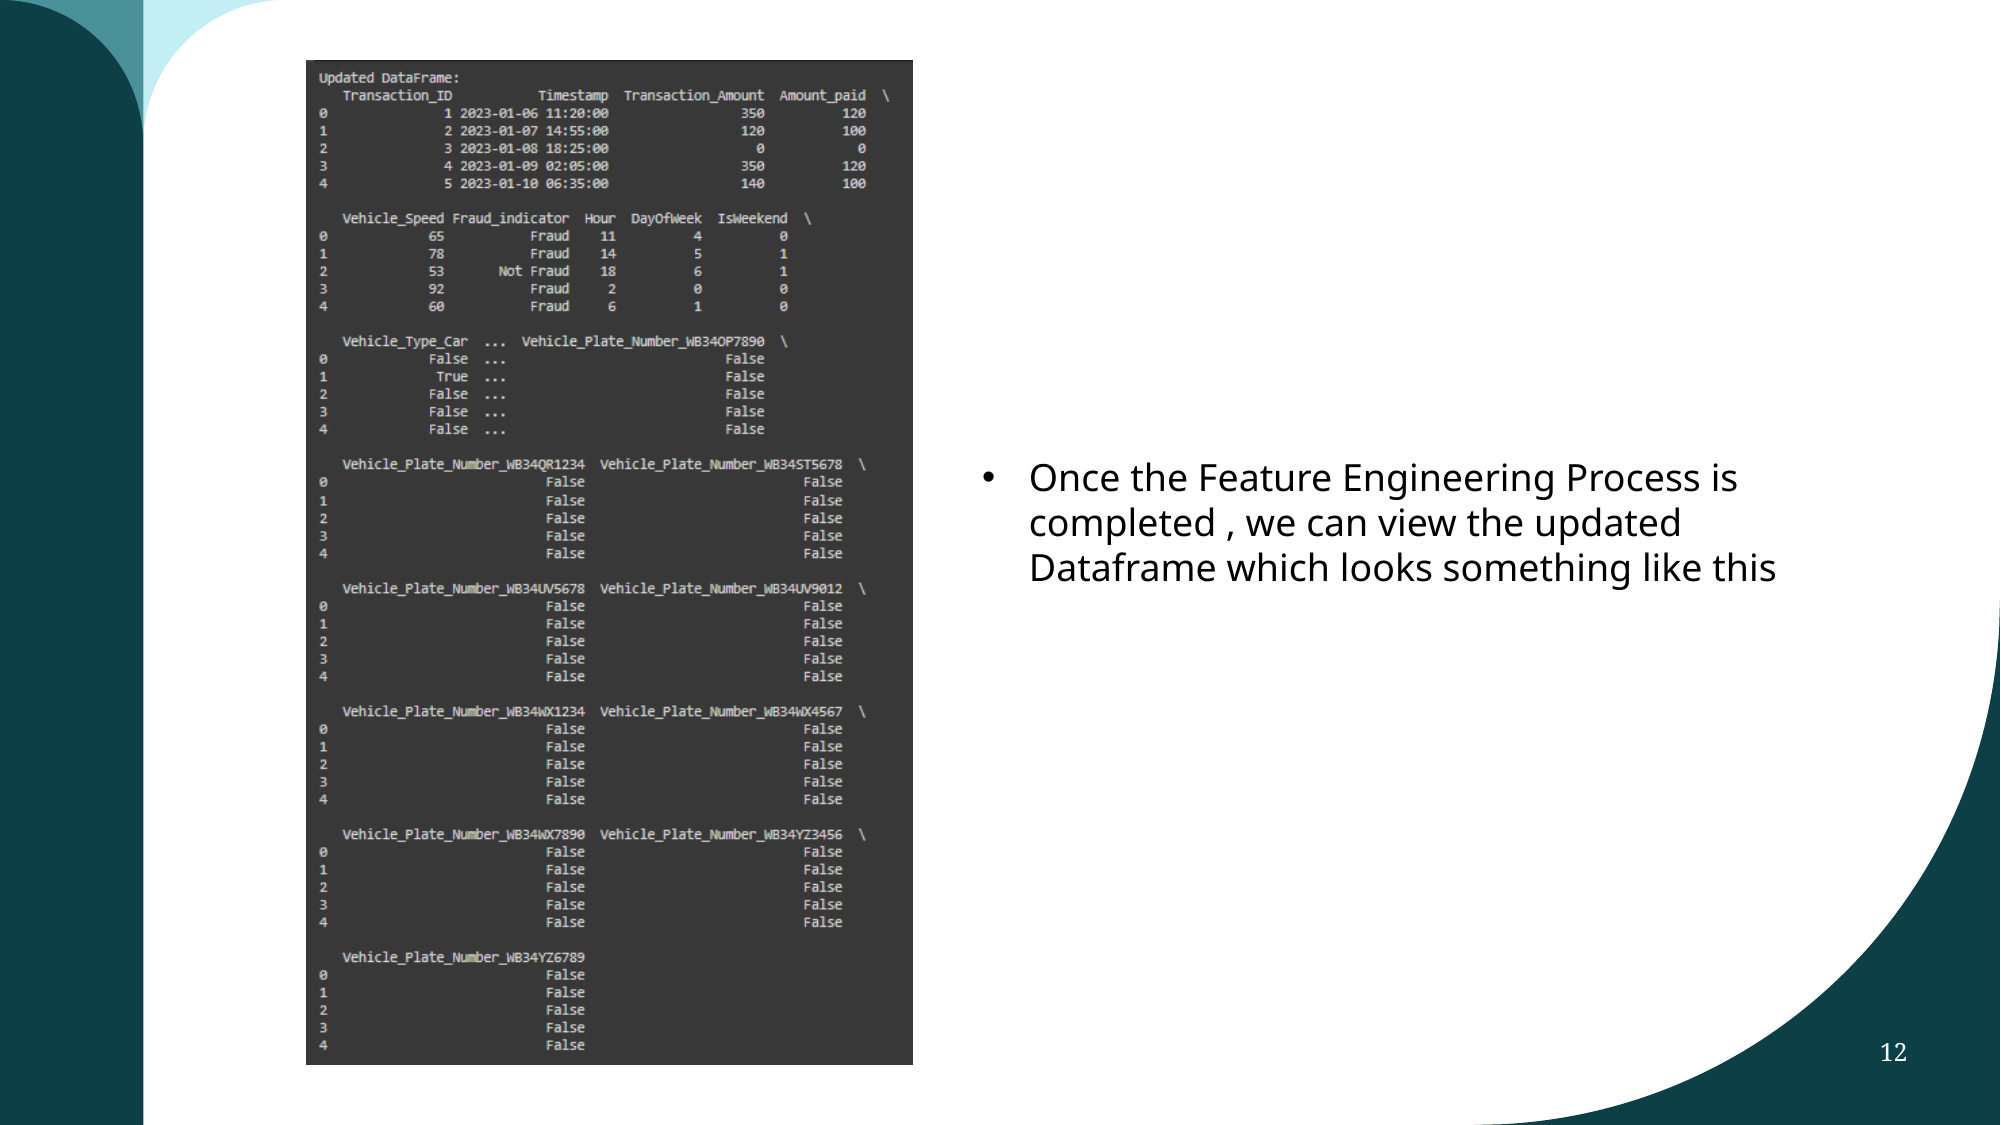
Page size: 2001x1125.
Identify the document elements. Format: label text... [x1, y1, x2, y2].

slide_number 12 [1787, 981, 2000, 1125]
picture [306, 60, 913, 1065]
text_box Once the Feature Engineering Process is completed , we can view the updated Dataframe which looks something like this [967, 446, 1874, 597]
